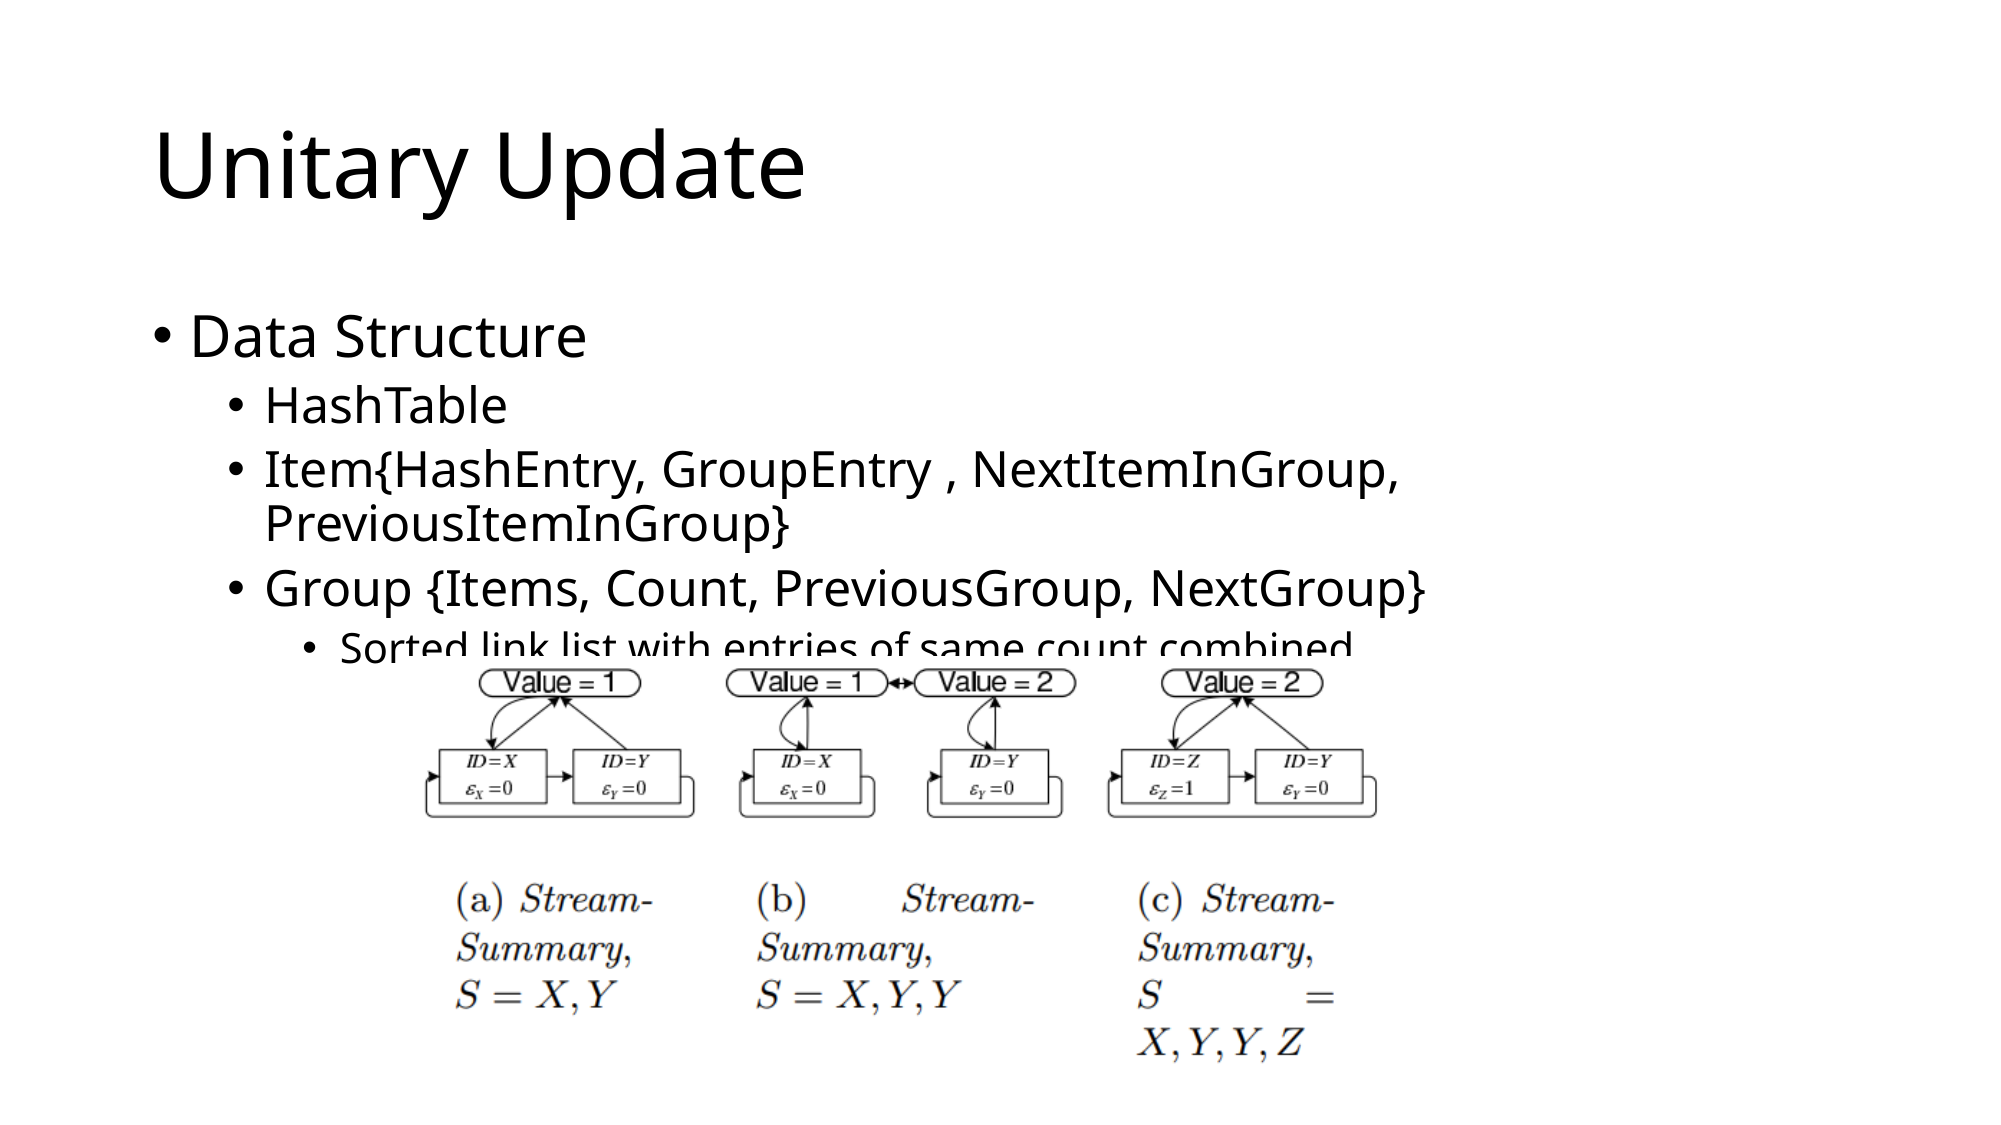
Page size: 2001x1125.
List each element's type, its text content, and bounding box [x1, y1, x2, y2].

picture [408, 656, 1387, 1071]
title Unitary Update [137, 59, 1863, 278]
list Data Structure HashTable Item{HashEntry, GroupEntry , NextItemInGroup, PreviousItemInGroup} Group {Items, Count, PreviousGroup, NextGroup} Sorted link list with entries of same count combined [137, 299, 1863, 1014]
